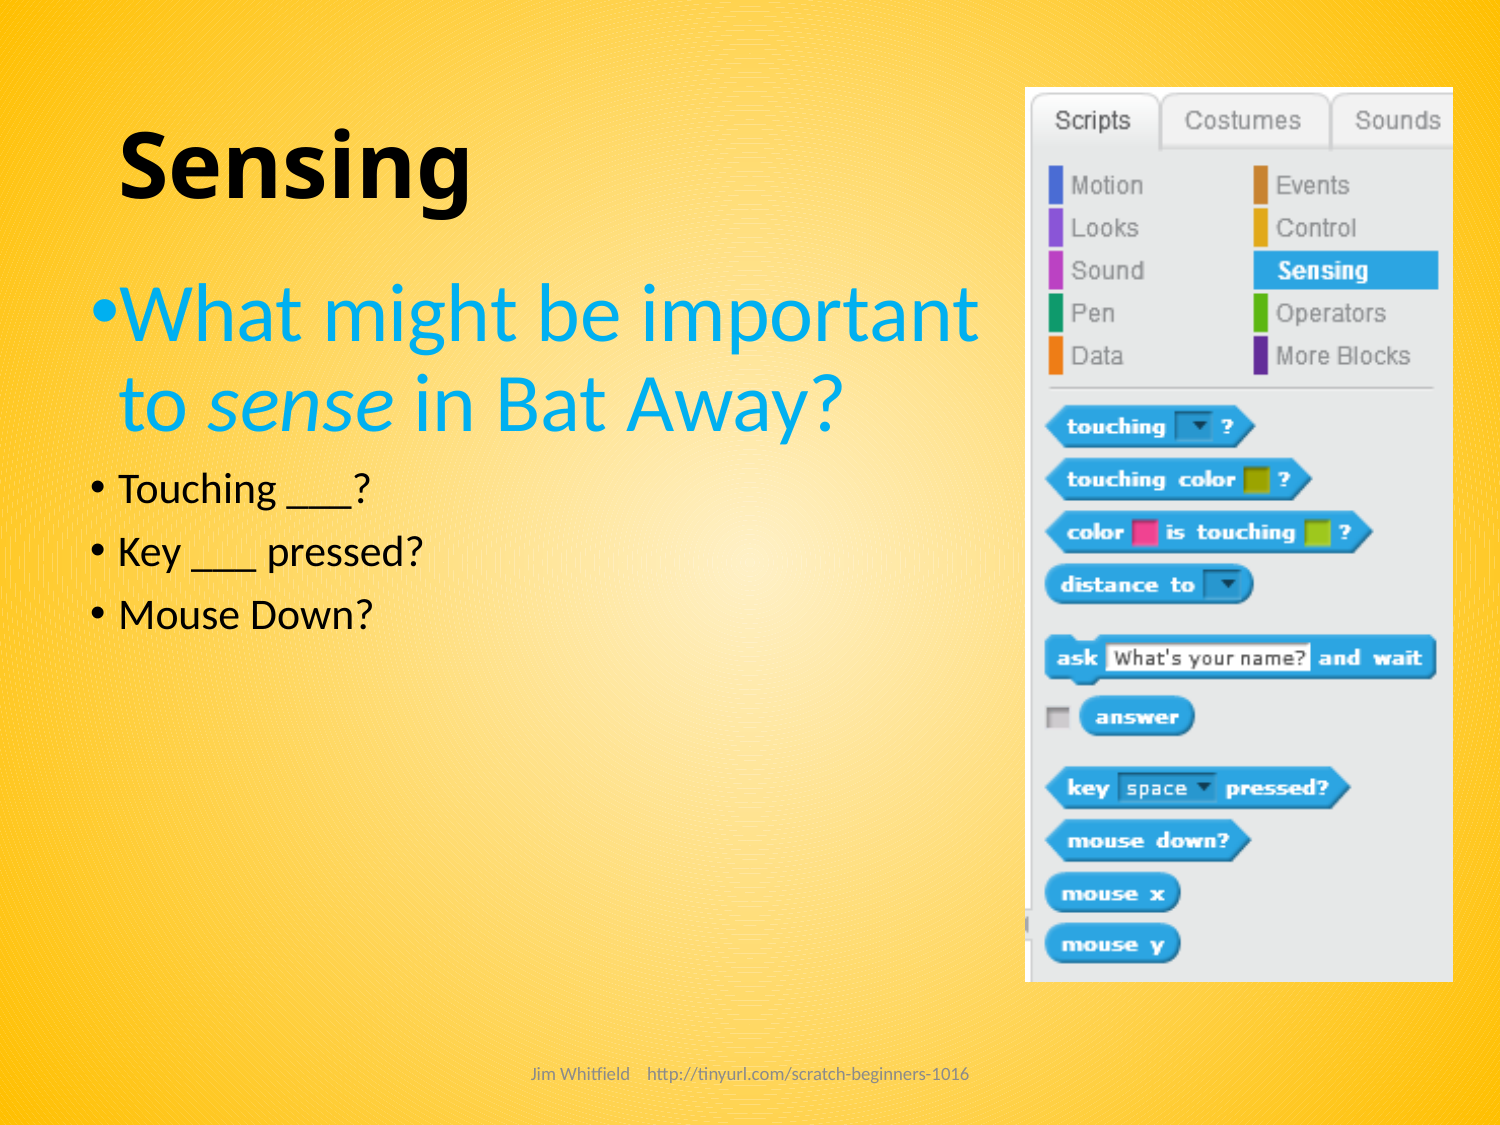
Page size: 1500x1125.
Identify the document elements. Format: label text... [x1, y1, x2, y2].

picture [1024, 87, 1453, 982]
footer Jim Whitfield http://tinyurl.com/scratch-beginners-1016 [496, 1042, 1004, 1103]
list What might be important to sense in Bat Away? Touching ___? Key ___ pressed? Mouse Down? [75, 262, 1000, 1005]
title Sensing [103, 59, 1397, 278]
